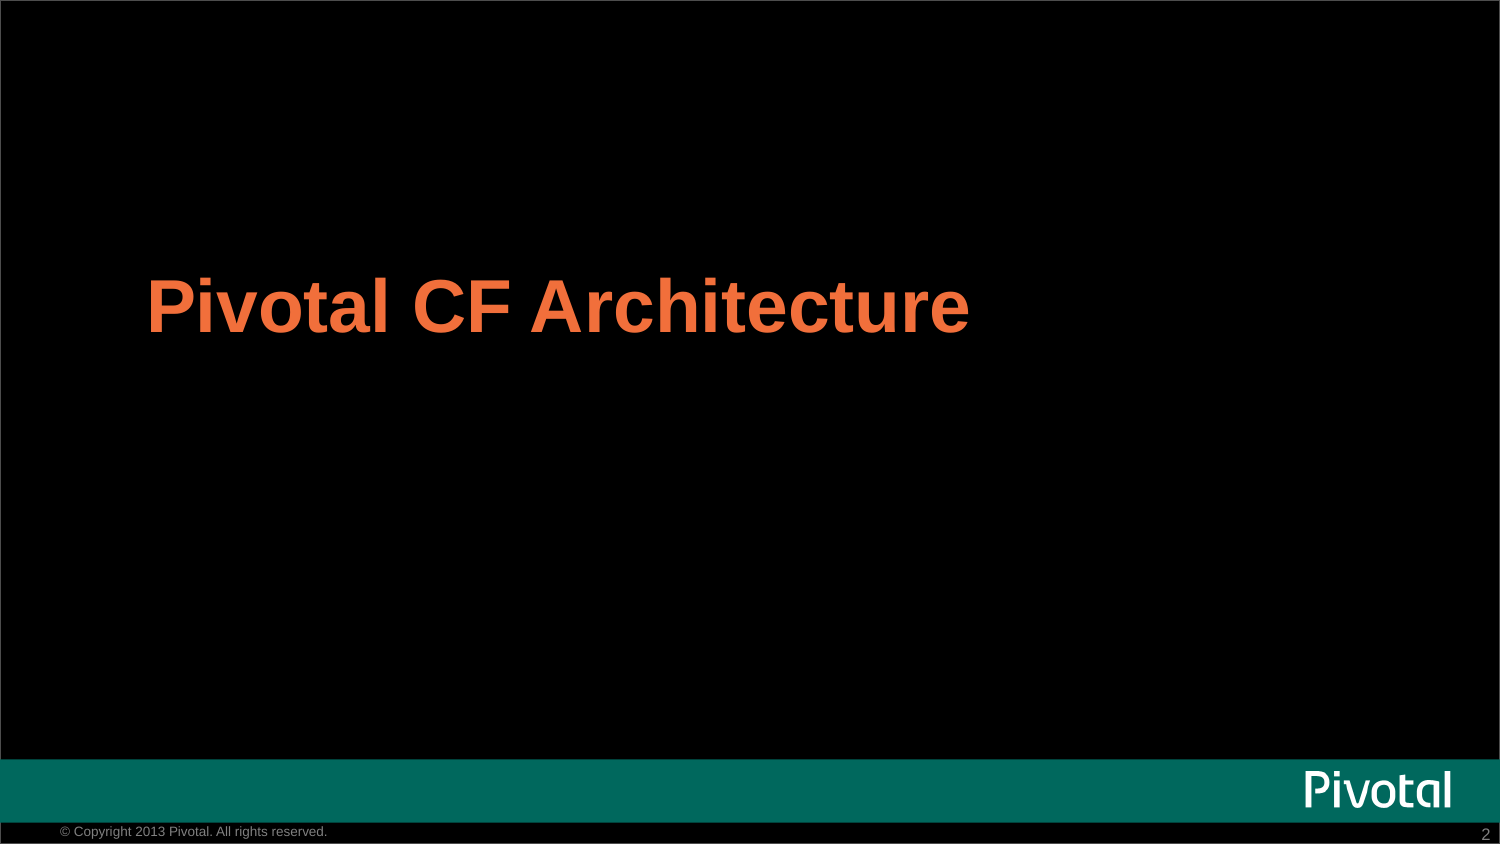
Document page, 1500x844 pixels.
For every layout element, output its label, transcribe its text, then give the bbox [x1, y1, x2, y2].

title Pivotal CF Architecture [146, 265, 1083, 350]
picture [1304, 768, 1452, 811]
